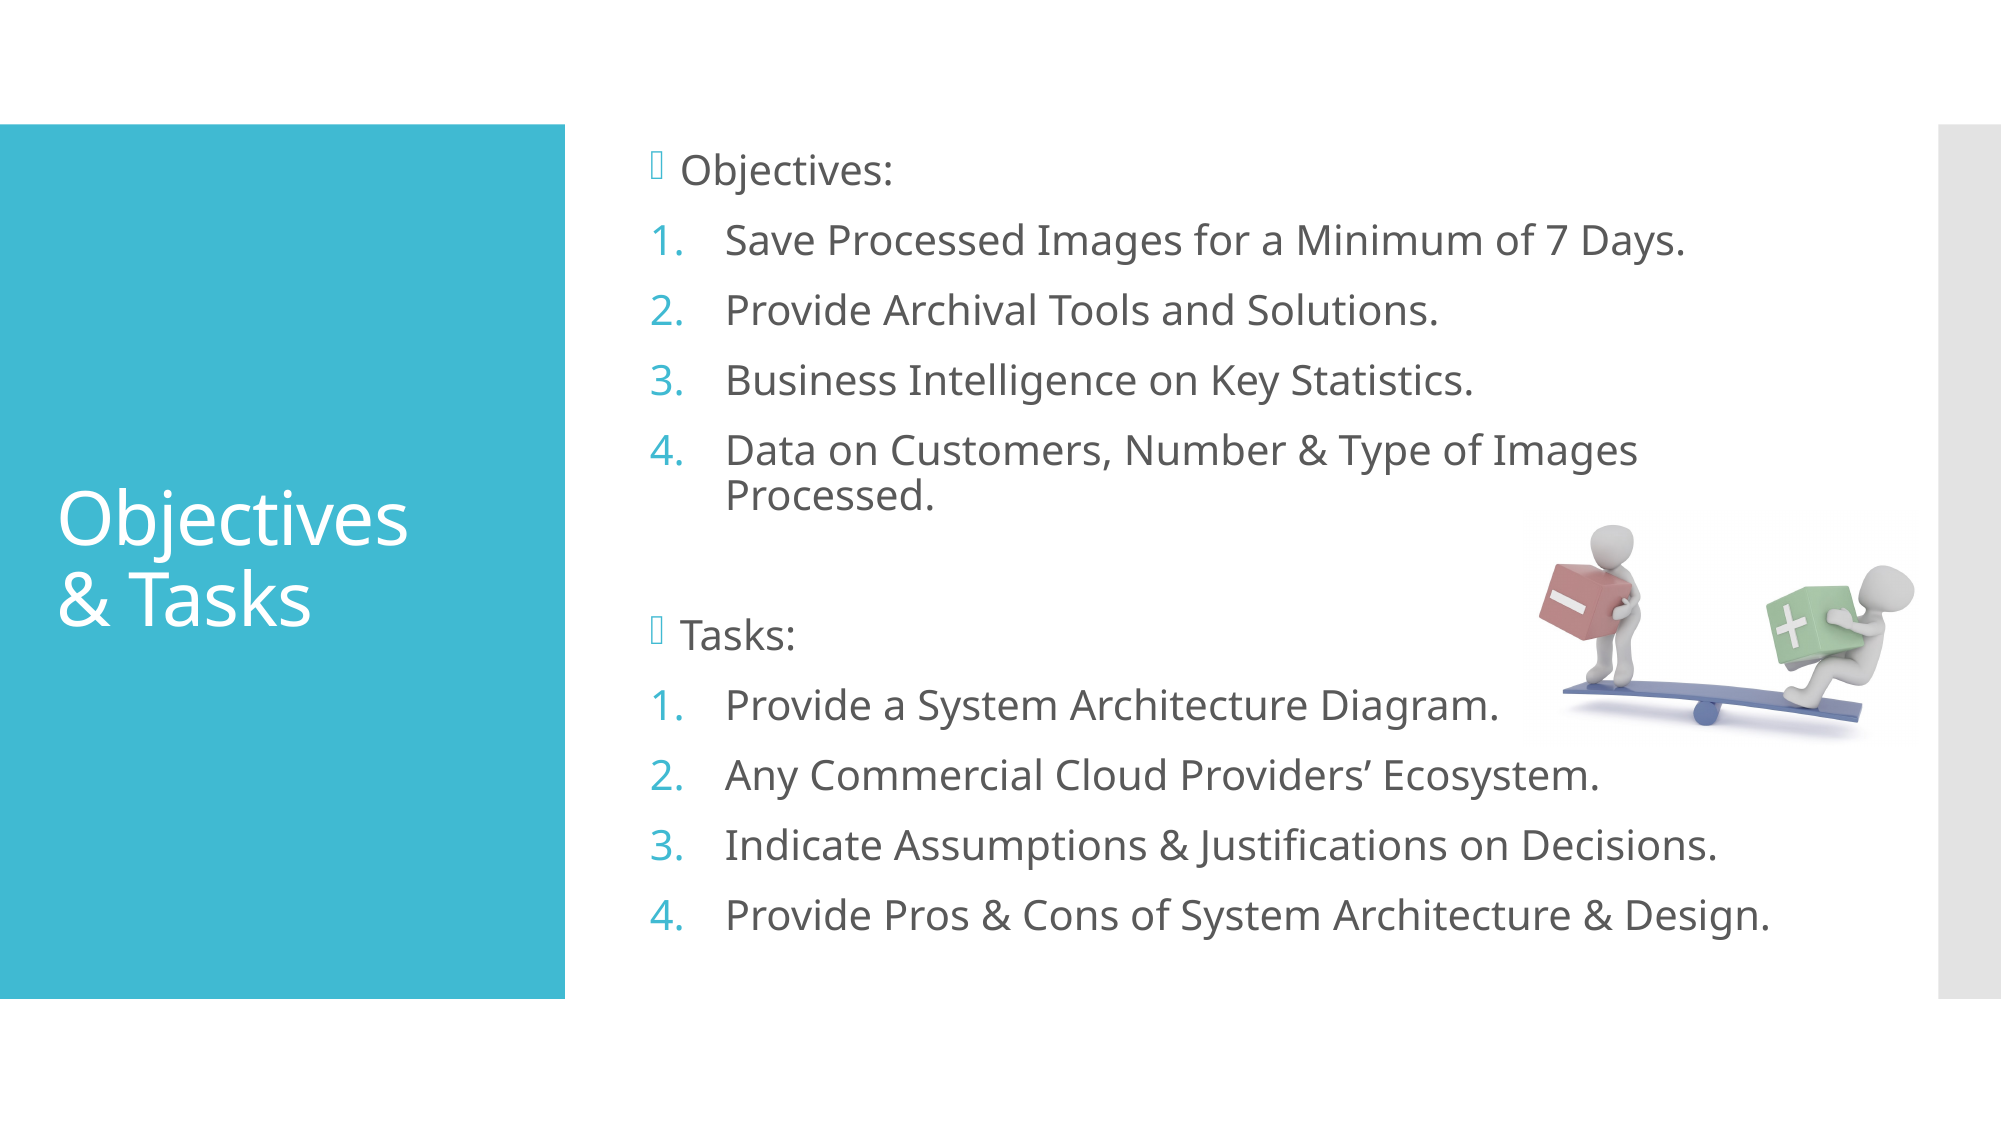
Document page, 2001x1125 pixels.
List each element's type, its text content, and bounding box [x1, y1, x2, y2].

picture [1523, 510, 1919, 748]
title Objectives & Tasks [41, 184, 525, 940]
list Objectives: Save Processed Images for a Minimum of 7 Days. Provide Archival Tools and Solutions. Business Intelligence on Key Statistics. Data on Customers, Number & Type of Images Processed. Tasks: Provide a System Architecture Diagram. Any Commercial Cloud Providers’ Ecosystem. Indicate Assumptions & Justifications on Decisions. Provide Pros & Cons of System Architecture & Design. [634, 141, 1835, 982]
